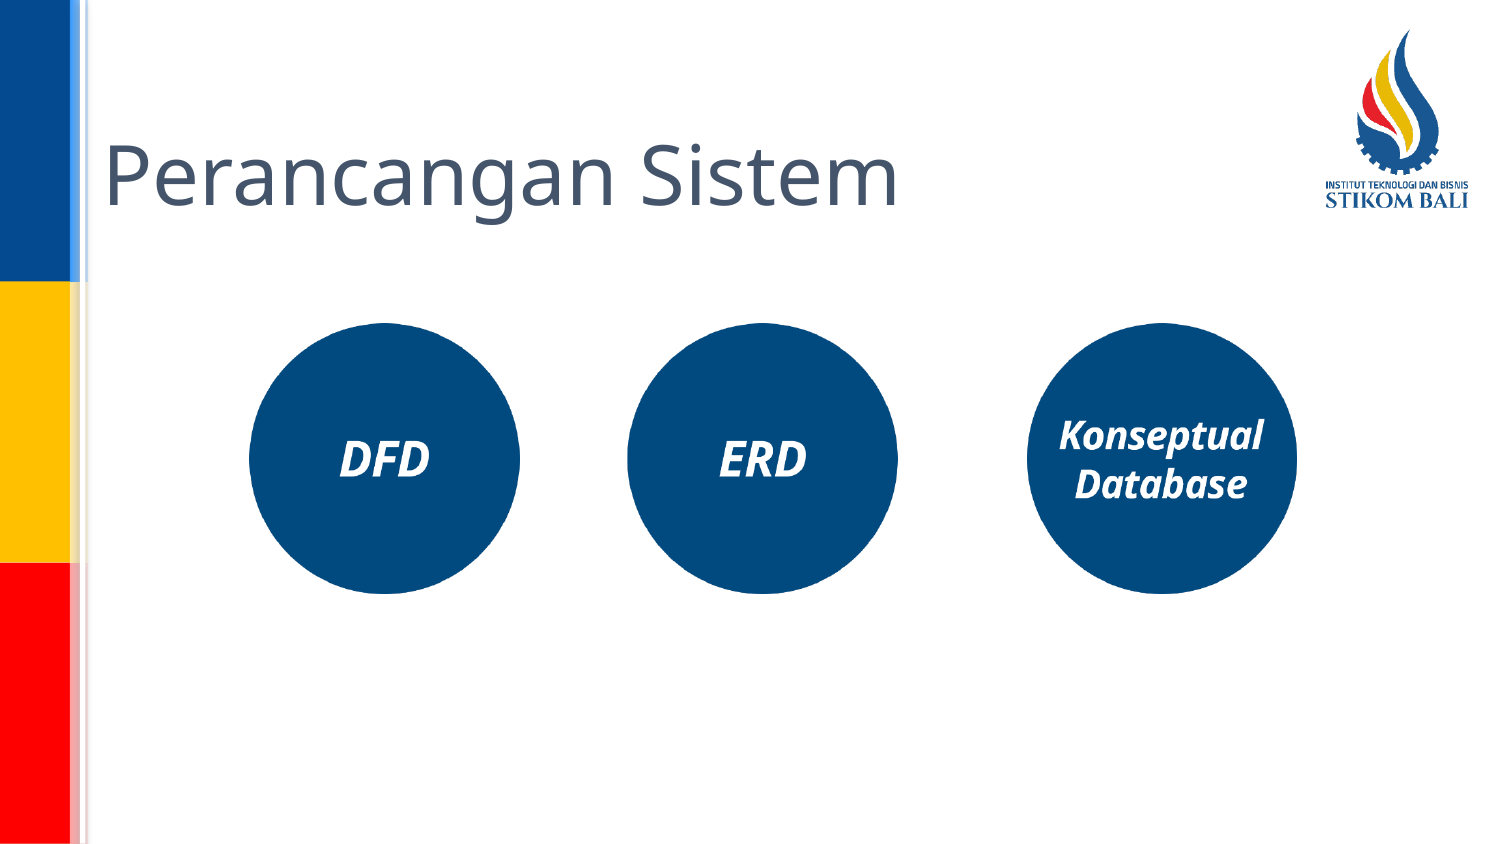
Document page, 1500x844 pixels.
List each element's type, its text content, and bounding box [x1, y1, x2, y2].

picture [249, 322, 1297, 594]
picture [1325, 29, 1469, 209]
title Perancangan Sistem [87, 145, 1315, 199]
